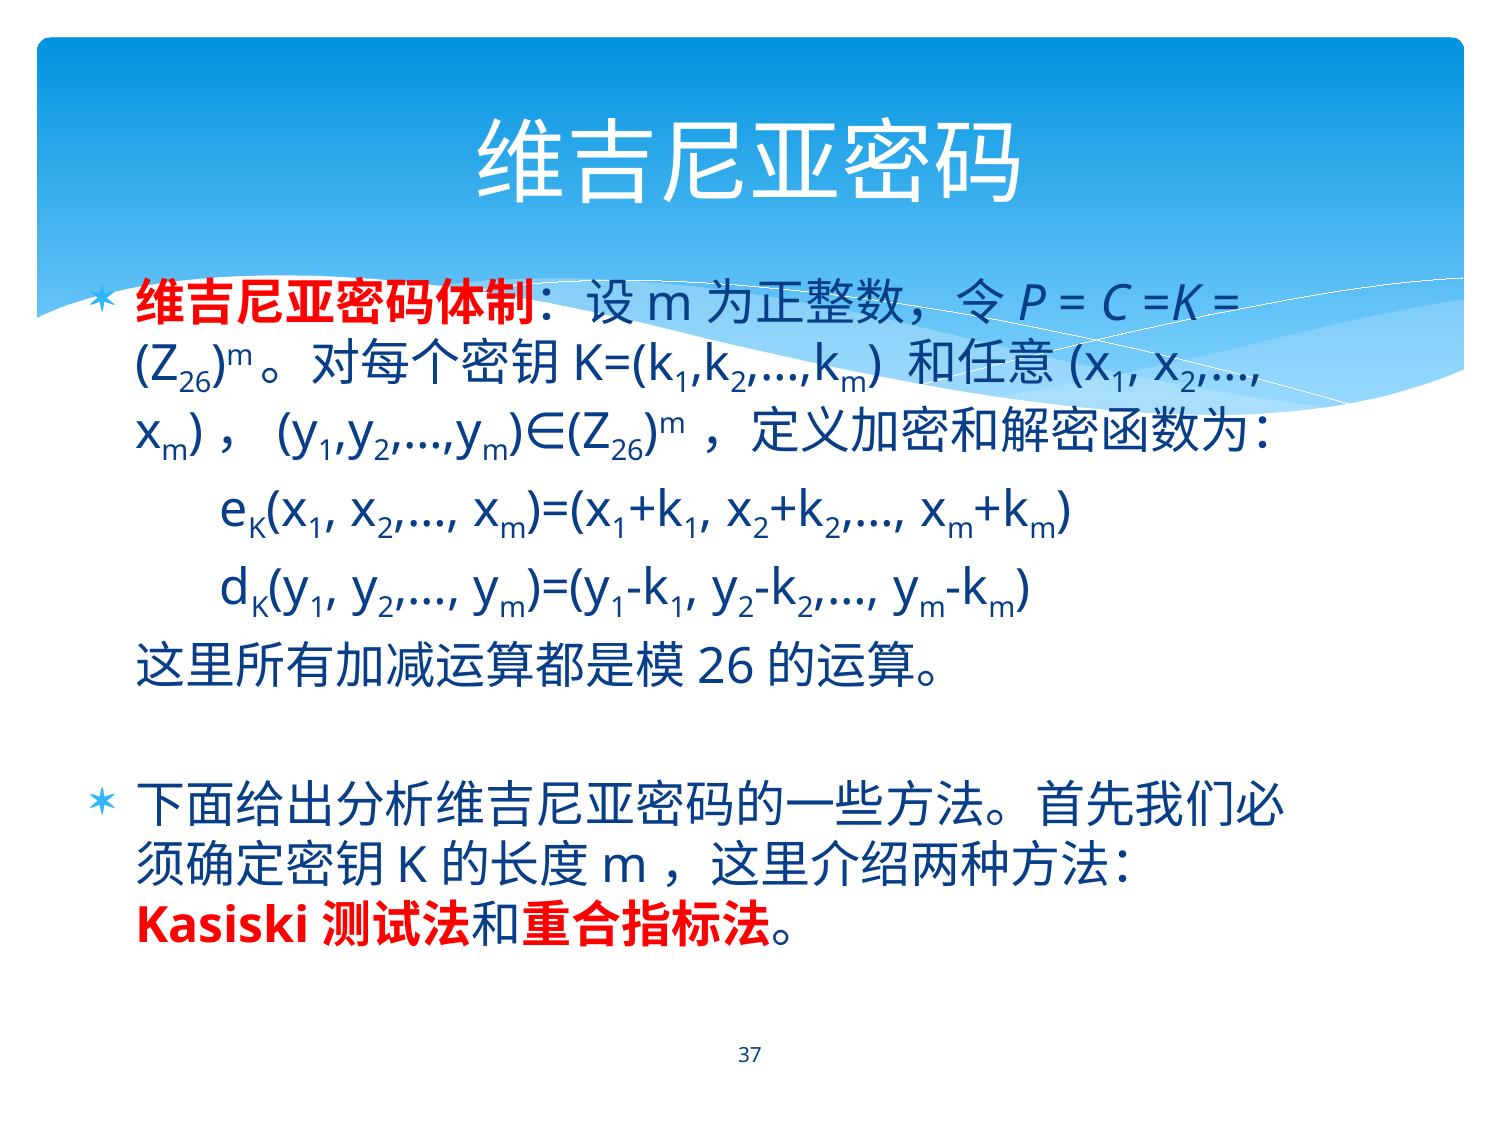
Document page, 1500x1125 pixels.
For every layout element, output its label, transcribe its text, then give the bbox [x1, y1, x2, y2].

list 维吉尼亚密码体制：设m为正整数，令P = C =K = (Z26)m。对每个密钥K=(k1,k2,…,km) 和任意(x1, x2,…, xm)，(y1,y2,…,ym)∈(Z26)m ，定义加密和解密函数为： eK(x1, x2,…, xm)=(x1+k1, x2+k2,…, xm+km) dK(y1, y2,…, ym)=(y1-k1, y2-k2,…, ym-km) 这里所有加减运算都是模26的运算。 下面给出分析维吉尼亚密码的一些方法。首先我们必须确定密钥K的长度m，这里介绍两种方法：Kasiski测试法和重合指标法。 [75, 262, 1341, 1094]
slide_number 37 [654, 1025, 846, 1086]
title 维吉尼亚密码 [75, 55, 1425, 261]
